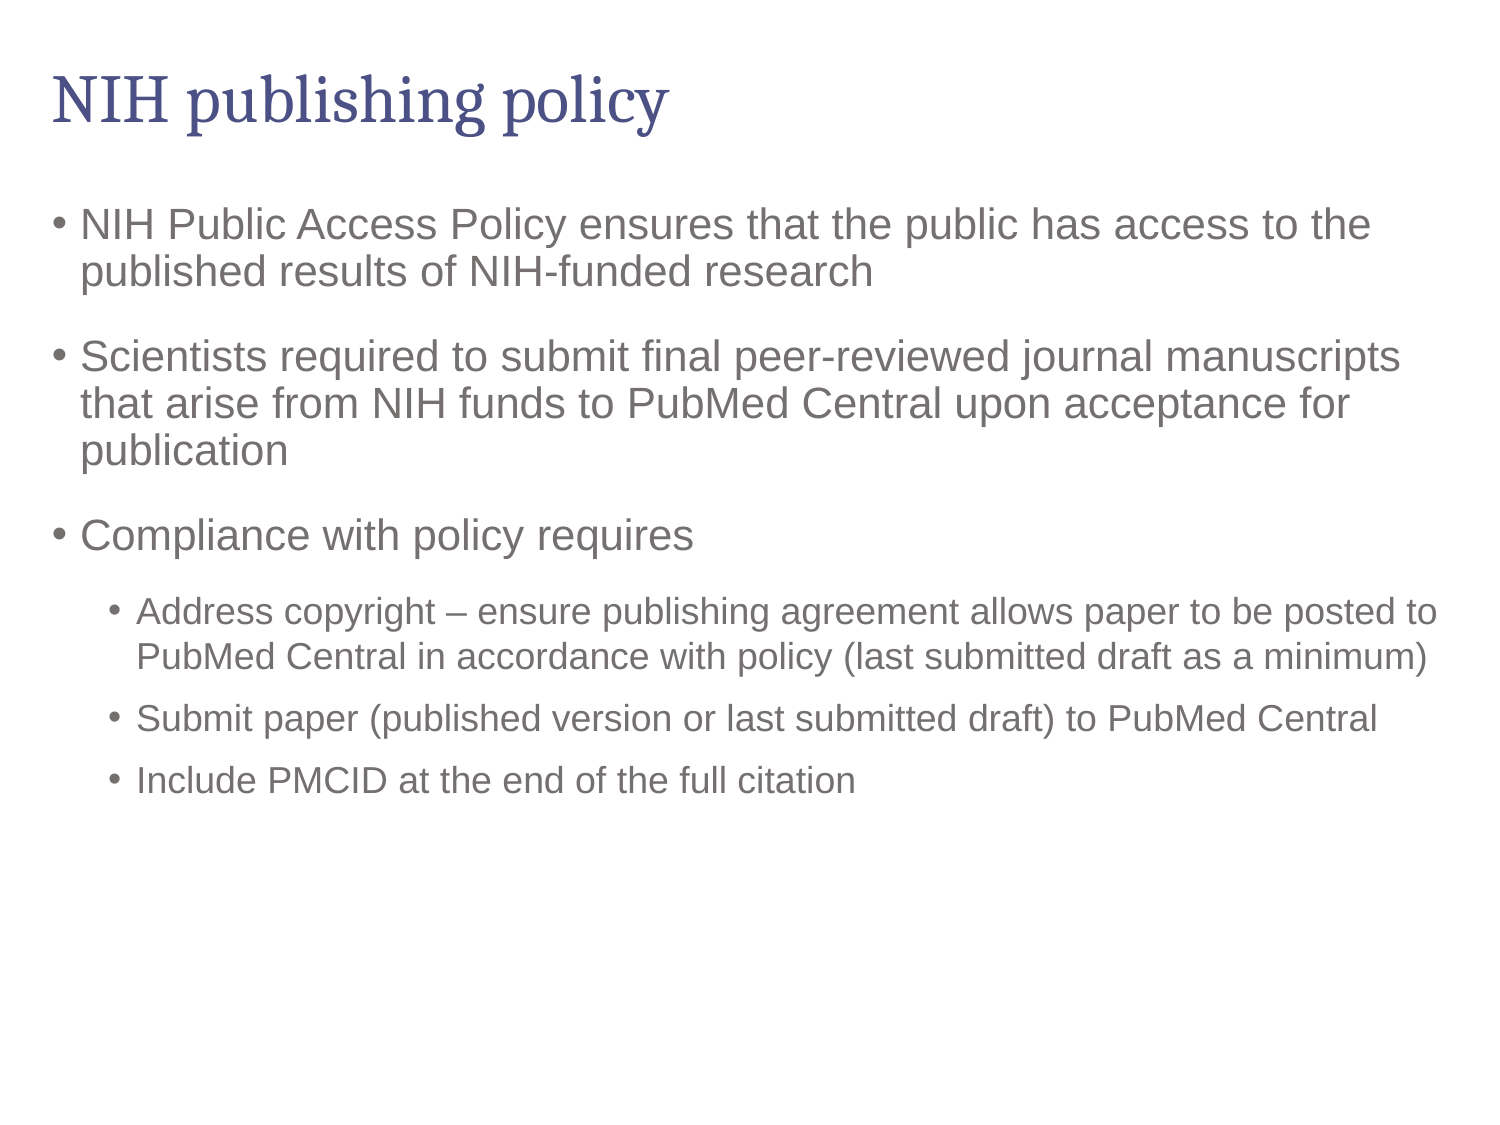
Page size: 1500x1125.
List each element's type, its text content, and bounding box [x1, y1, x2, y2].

title NIH publishing policy [36, 25, 1464, 175]
list NIH Public Access Policy ensures that the public has access to the published results of NIH-funded research Scientists required to submit final peer-reviewed journal manuscripts that arise from NIH funds to PubMed Central upon acceptance for publication Compliance with policy requires Address copyright – ensure publishing agreement allows paper to be posted to PubMed Central in accordance with policy (last submitted draft as a minimum) Submit paper (published version or last submitted draft) to PubMed Central Include PMCID at the end of the full citation [36, 194, 1464, 1057]
